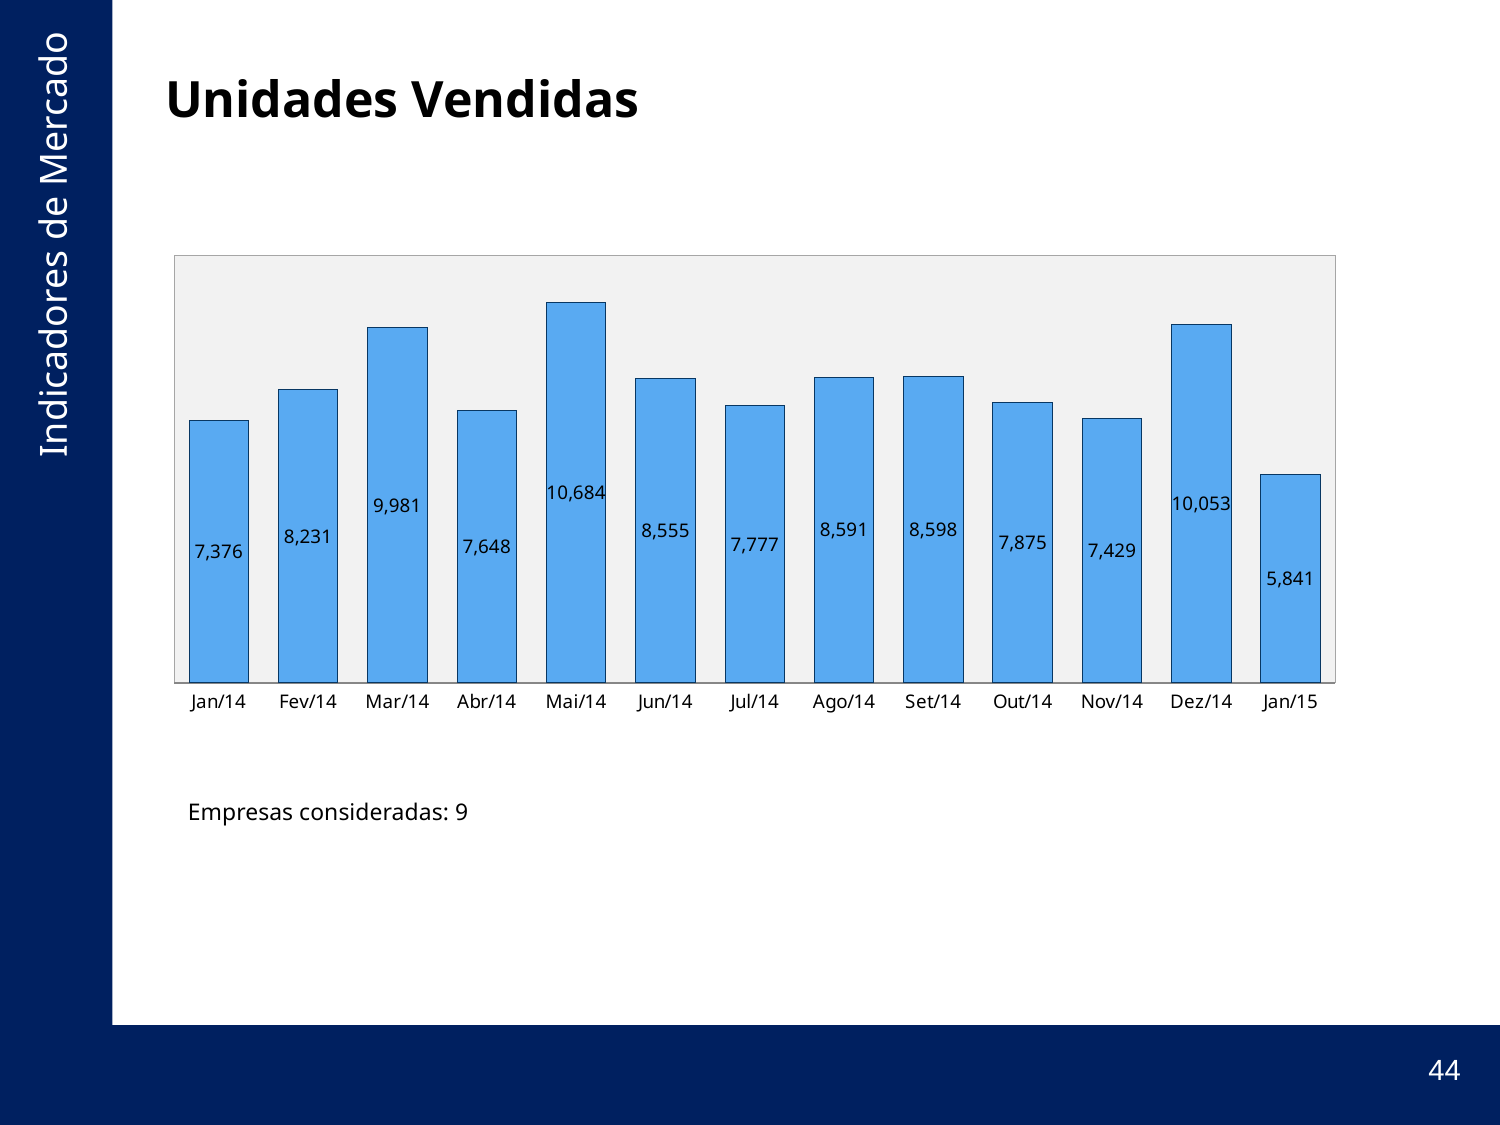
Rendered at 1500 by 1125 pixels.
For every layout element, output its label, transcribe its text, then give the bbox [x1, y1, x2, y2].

slide_number 44 [1338, 1043, 1476, 1104]
text_box Empresas consideradas: 9 [173, 790, 491, 833]
title Unidades Vendidas [150, 45, 1425, 151]
chart [149, 245, 1360, 726]
